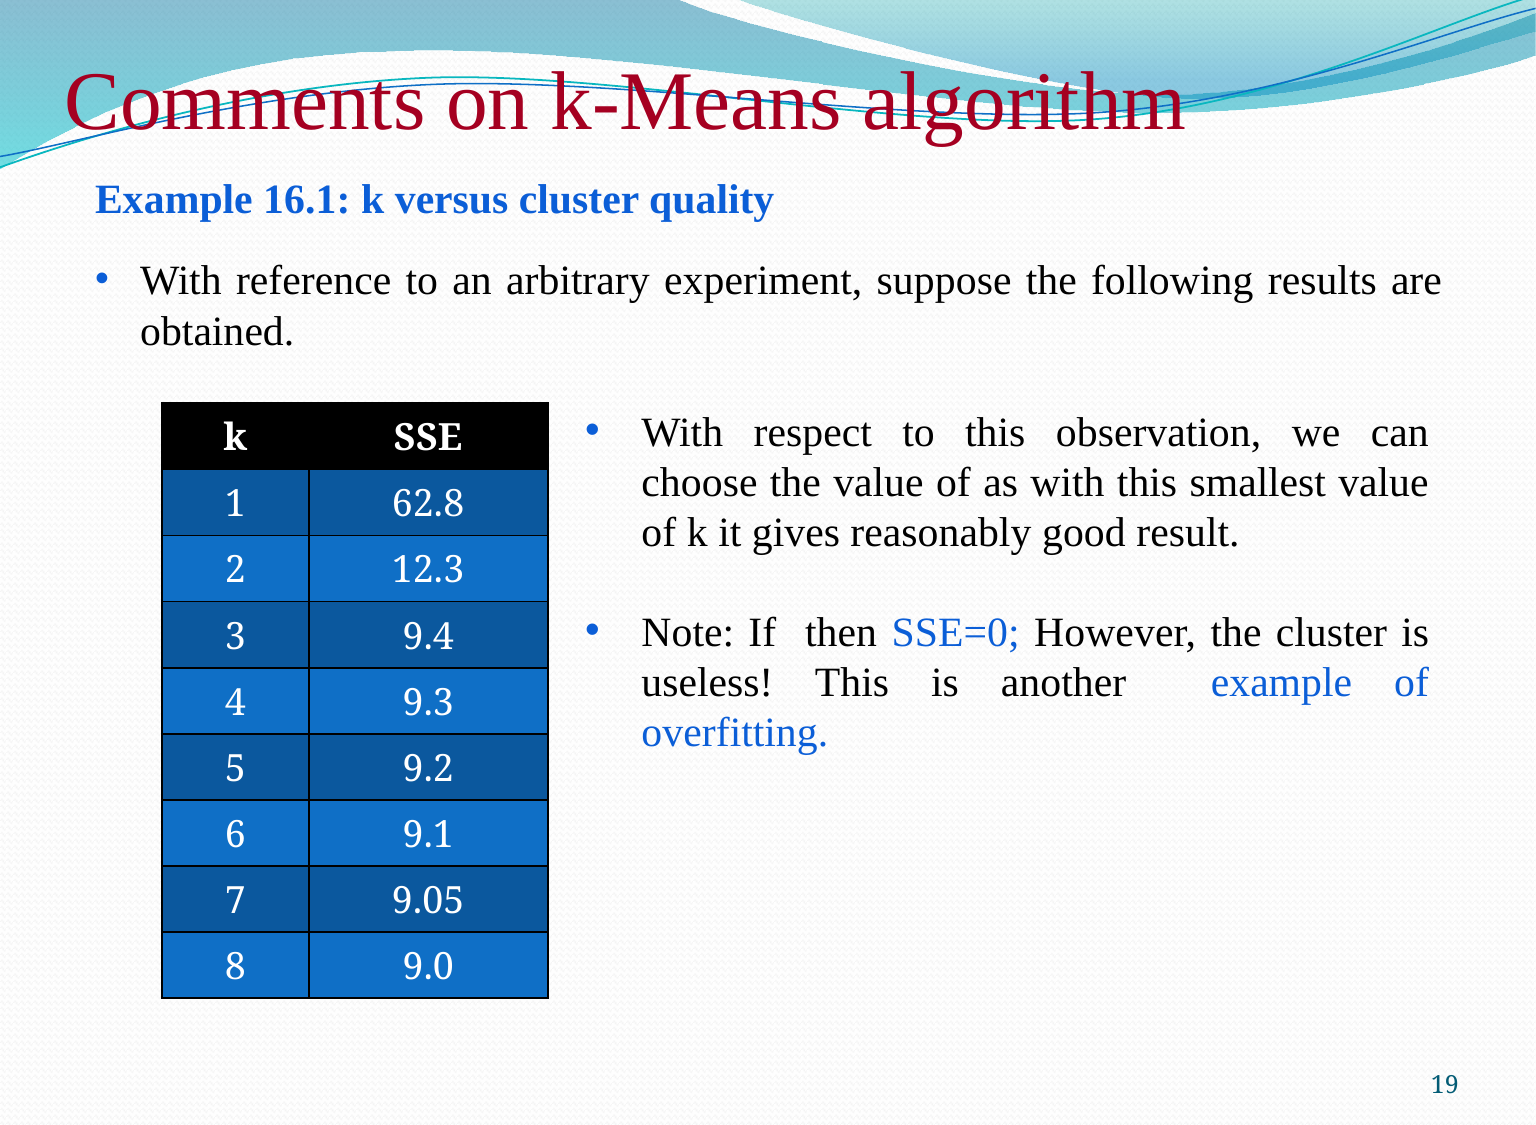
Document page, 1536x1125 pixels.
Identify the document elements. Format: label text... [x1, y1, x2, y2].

table_cell 9.4 [310, 602, 547, 667]
list Example 16.1: k versus cluster quality With reference to an arbitrary experiment, suppose the following results are obtained. [80, 164, 1459, 358]
slide_number 19 [1330, 1042, 1459, 1103]
table_cell 1 [163, 470, 308, 535]
table_cell 4 [163, 669, 308, 733]
table_cell 9.05 [310, 867, 547, 931]
table_cell 9.1 [310, 801, 547, 865]
table_cell 6 [163, 801, 308, 865]
table_cell 3 [163, 602, 308, 667]
title Comments on k-Means algorithm [64, 20, 1447, 147]
table_cell 5 [163, 735, 308, 799]
table_cell 8 [163, 933, 308, 997]
table_header k [163, 404, 308, 469]
table_cell 9.3 [310, 669, 547, 733]
table_header SSE [310, 404, 547, 469]
table_cell 2 [163, 536, 308, 601]
table_cell 12.3 [310, 536, 547, 601]
table_cell 7 [163, 867, 308, 931]
table_cell 62.8 [310, 470, 547, 535]
table_cell 9.0 [310, 933, 547, 997]
table_cell 9.2 [310, 735, 547, 799]
